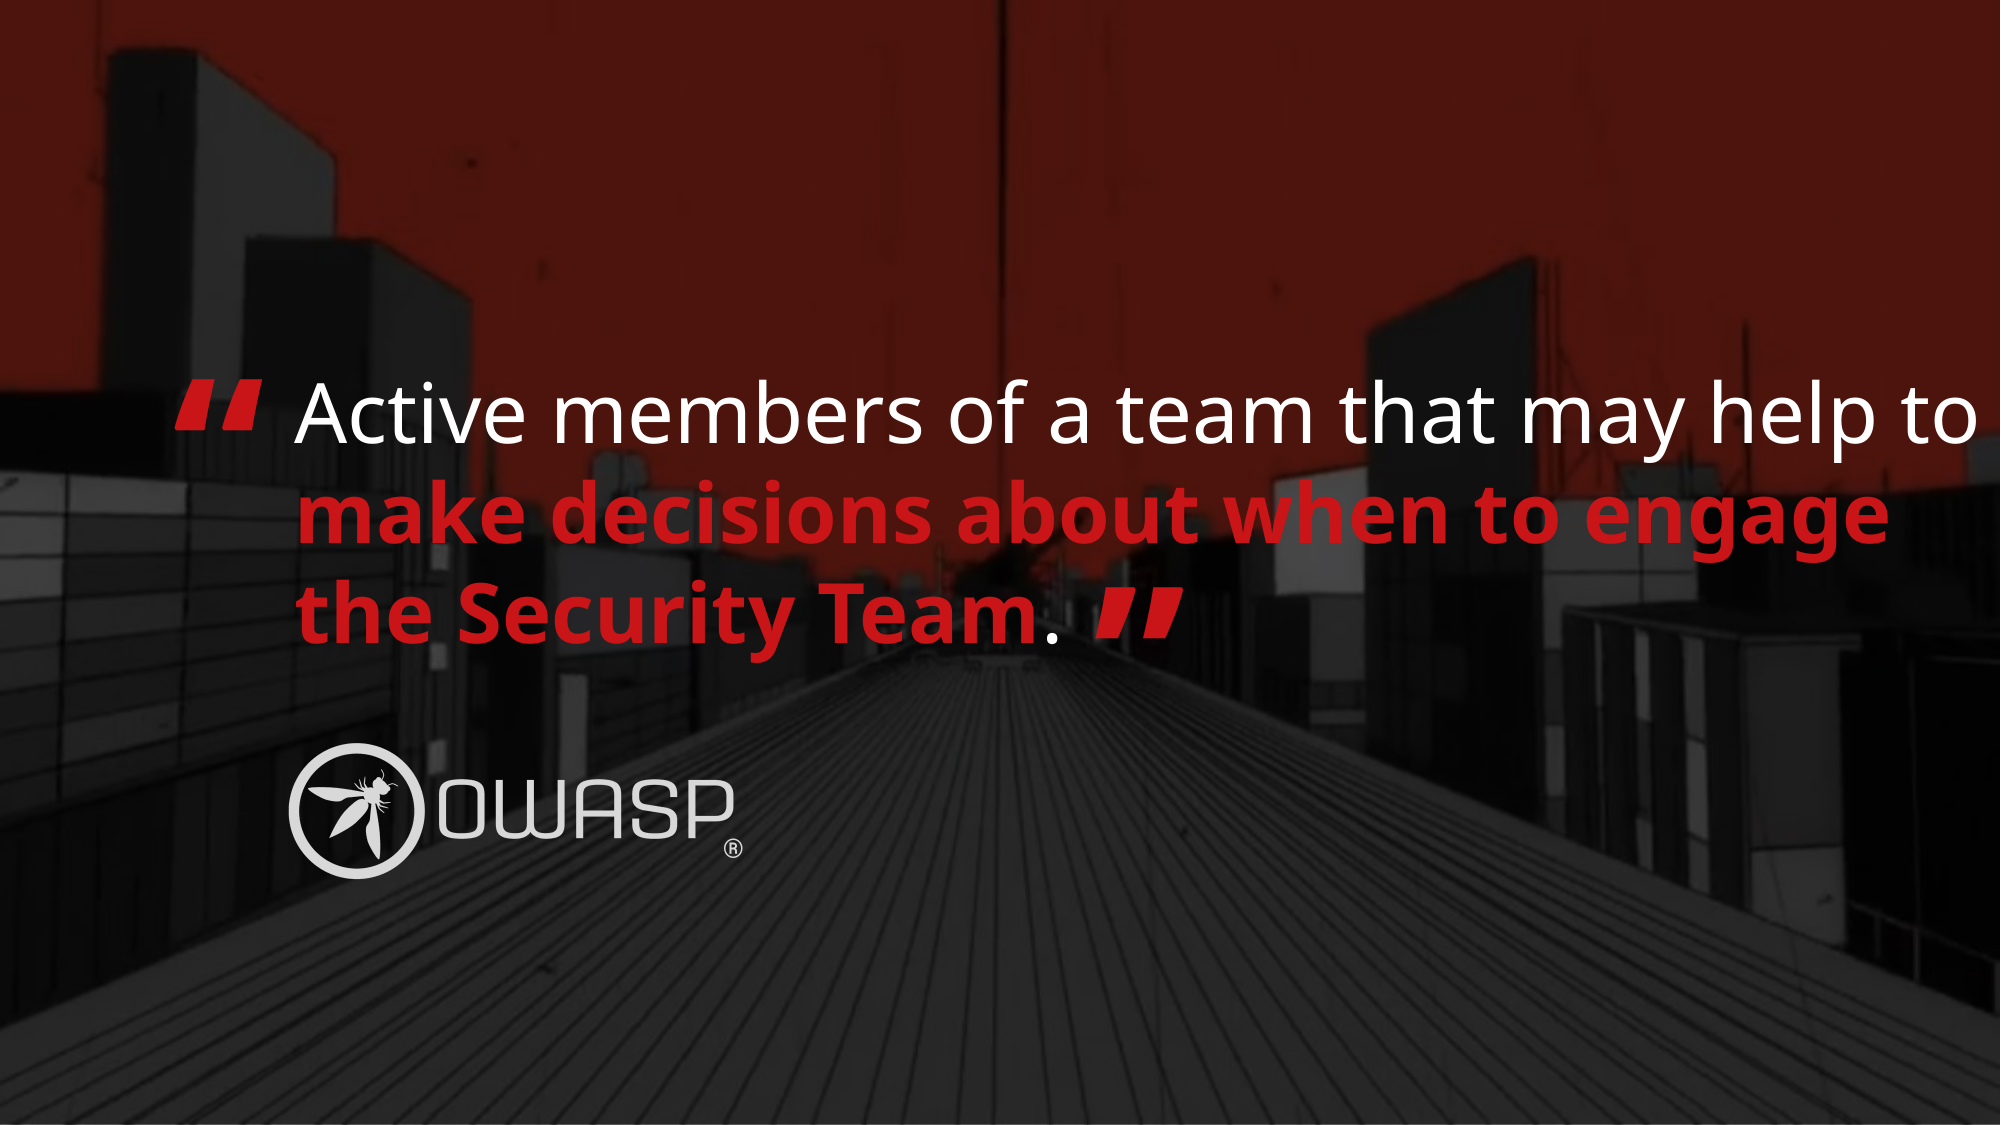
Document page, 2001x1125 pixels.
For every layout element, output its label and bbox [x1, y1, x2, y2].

text_box [147, 312, 2000, 789]
picture [0, 0, 2000, 1125]
